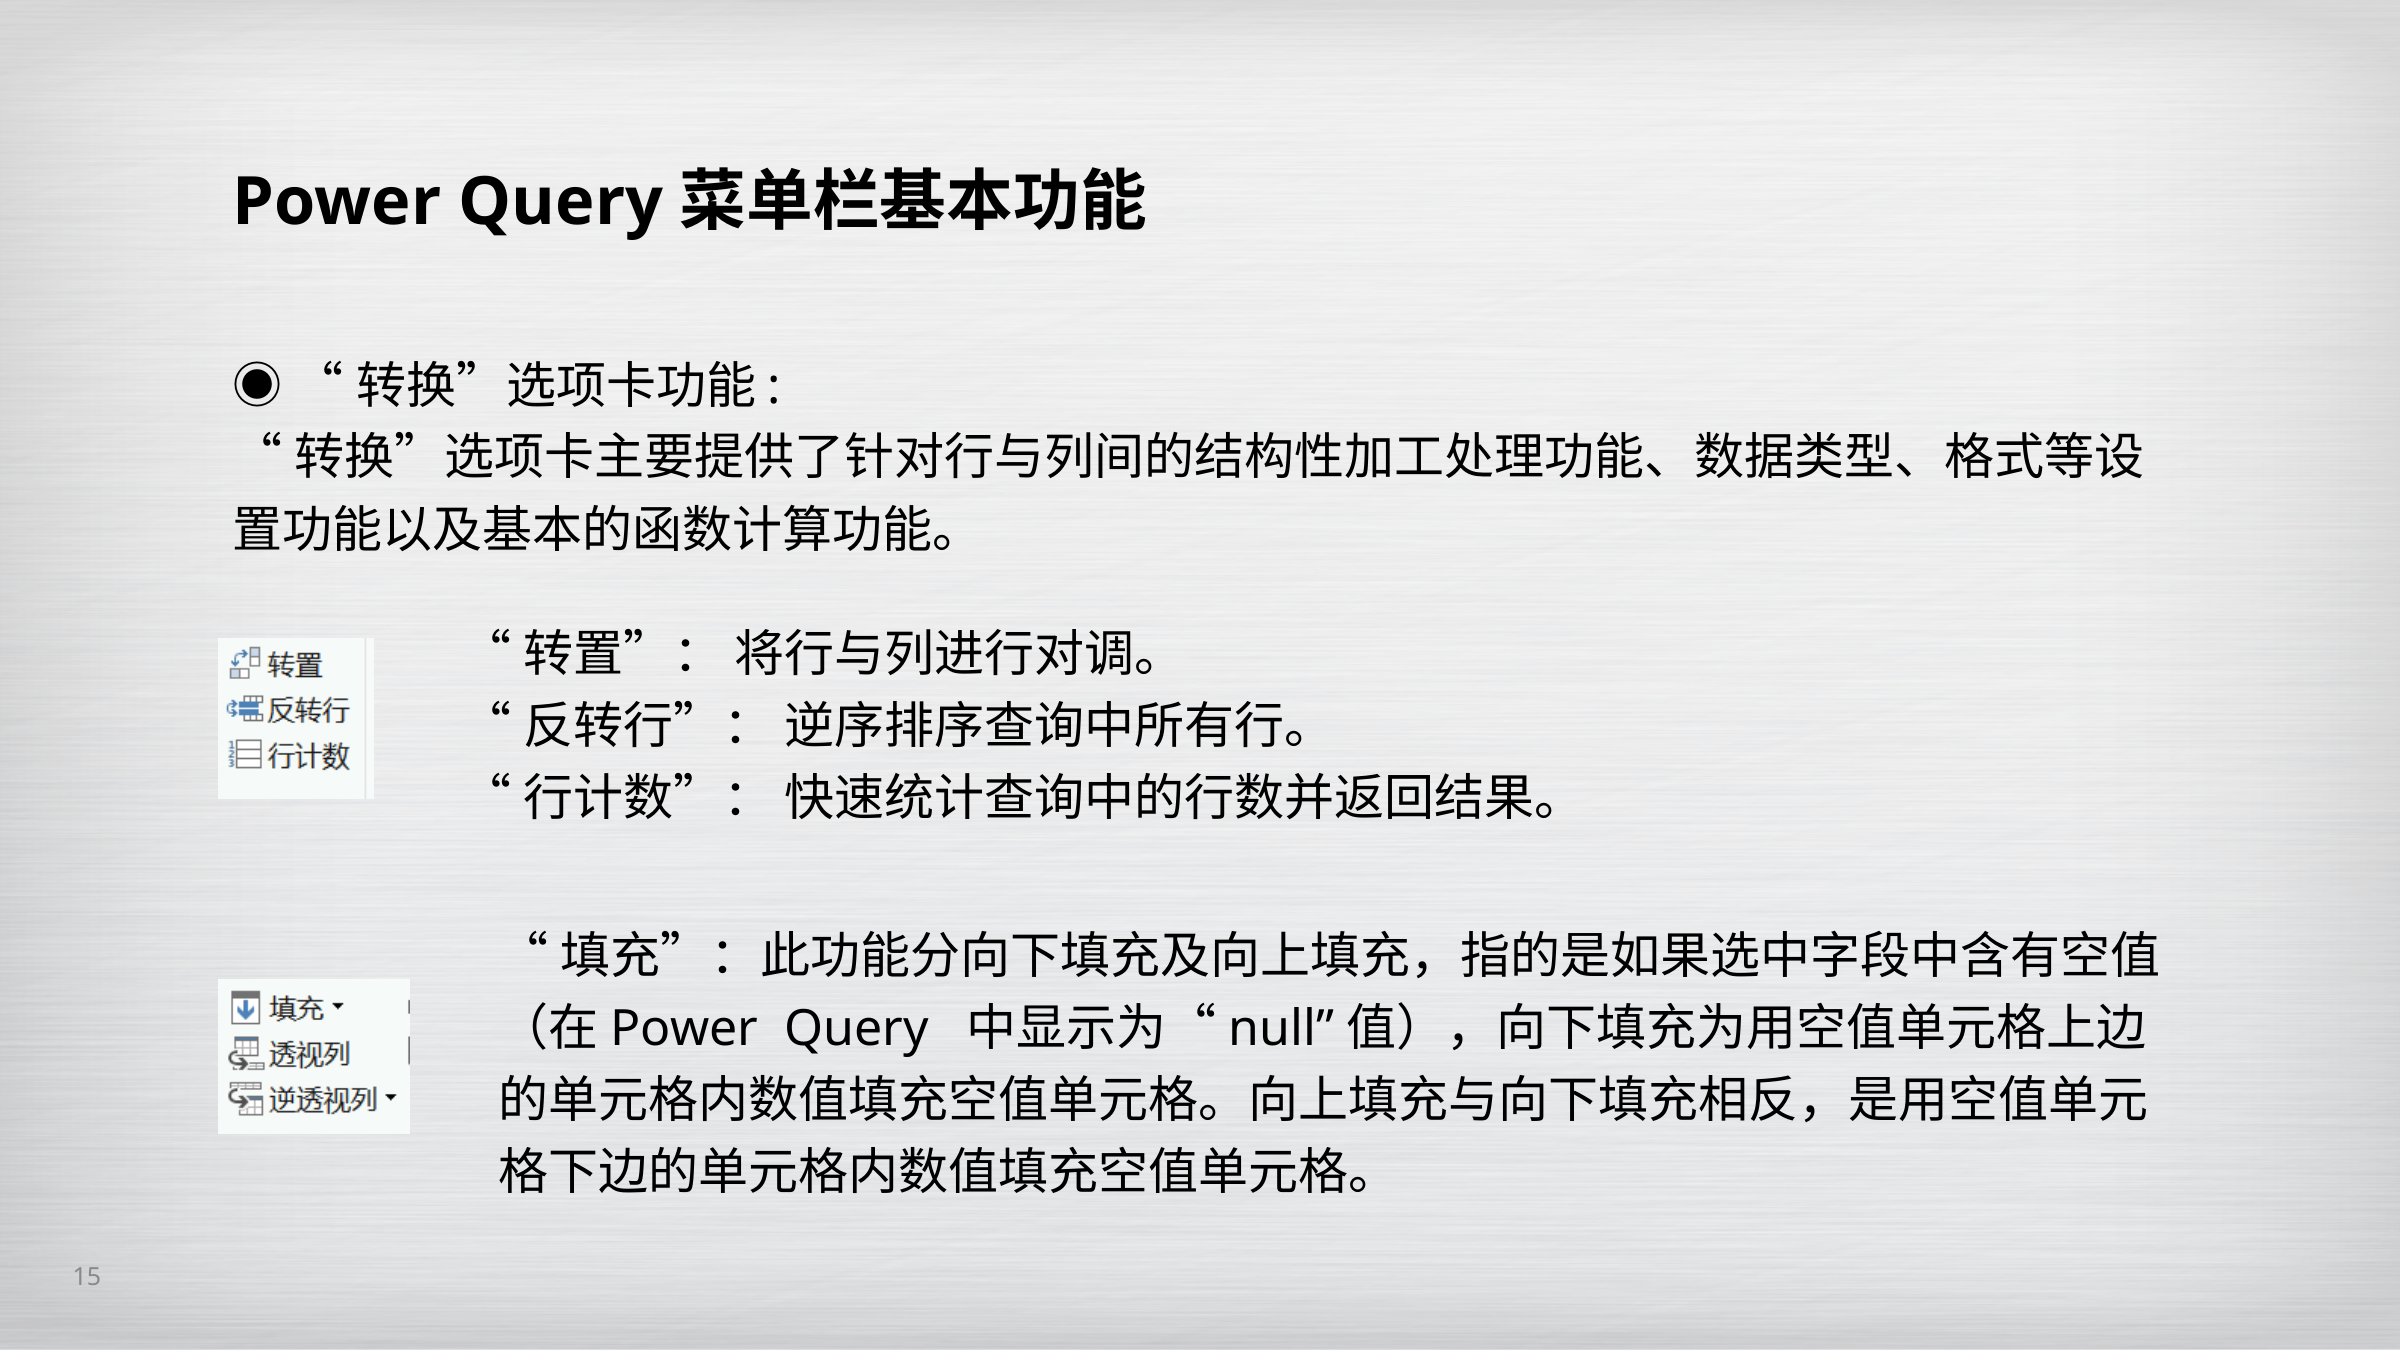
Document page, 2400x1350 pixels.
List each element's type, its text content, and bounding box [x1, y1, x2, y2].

text_box “转置”： 将行与列进行对调。 “反转行”： 逆序排序查询中所有行。 “行计数”： 快速统计查询中的行数并返回结果。 [446, 602, 2125, 833]
picture [0, 0, 2400, 1350]
text_box Power Query菜单栏基本功能 [218, 150, 1403, 246]
text_box “填充”：此功能分向下填充及向上填充，指的是如果选中字段中含有空值（在Power Query 中显示为“null”值），向下填充为用空值单元格上边的单元格内数值填充空值单元格。向上填充与向下填充相反，是用空值单元格下边的单元格内数值填充空值单元格。 [483, 904, 2194, 1207]
text_box ◉ “转换”选项卡功能: “转换”选项卡主要提供了针对行与列间的结构性加工处理功能、数据类型、格式等设置功能以及基本的函数计算功能。 [217, 333, 2194, 565]
